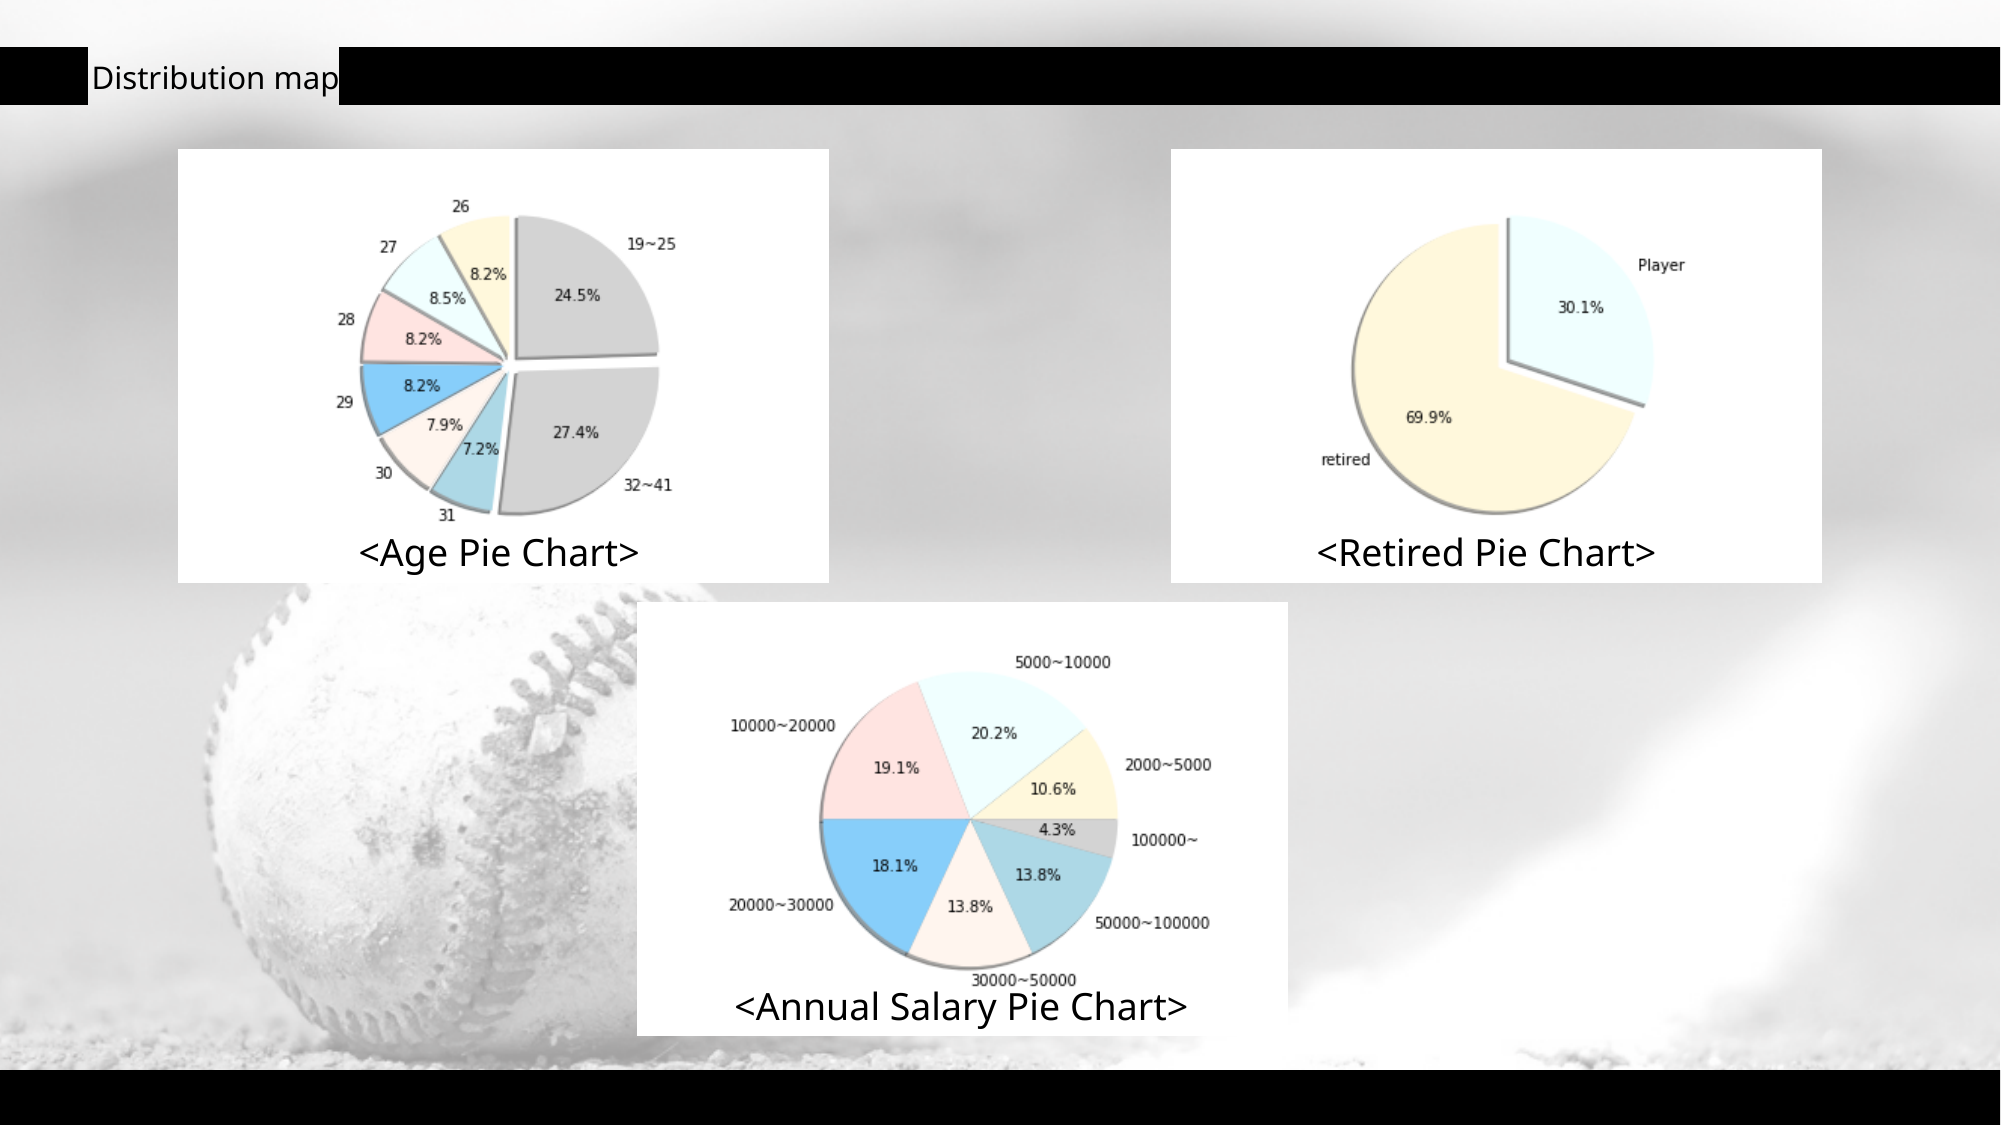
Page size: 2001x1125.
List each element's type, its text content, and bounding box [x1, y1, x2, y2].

picture [637, 602, 1288, 1036]
text_box Distribution map [76, 50, 355, 103]
picture [1171, 149, 1822, 583]
picture [178, 149, 829, 583]
